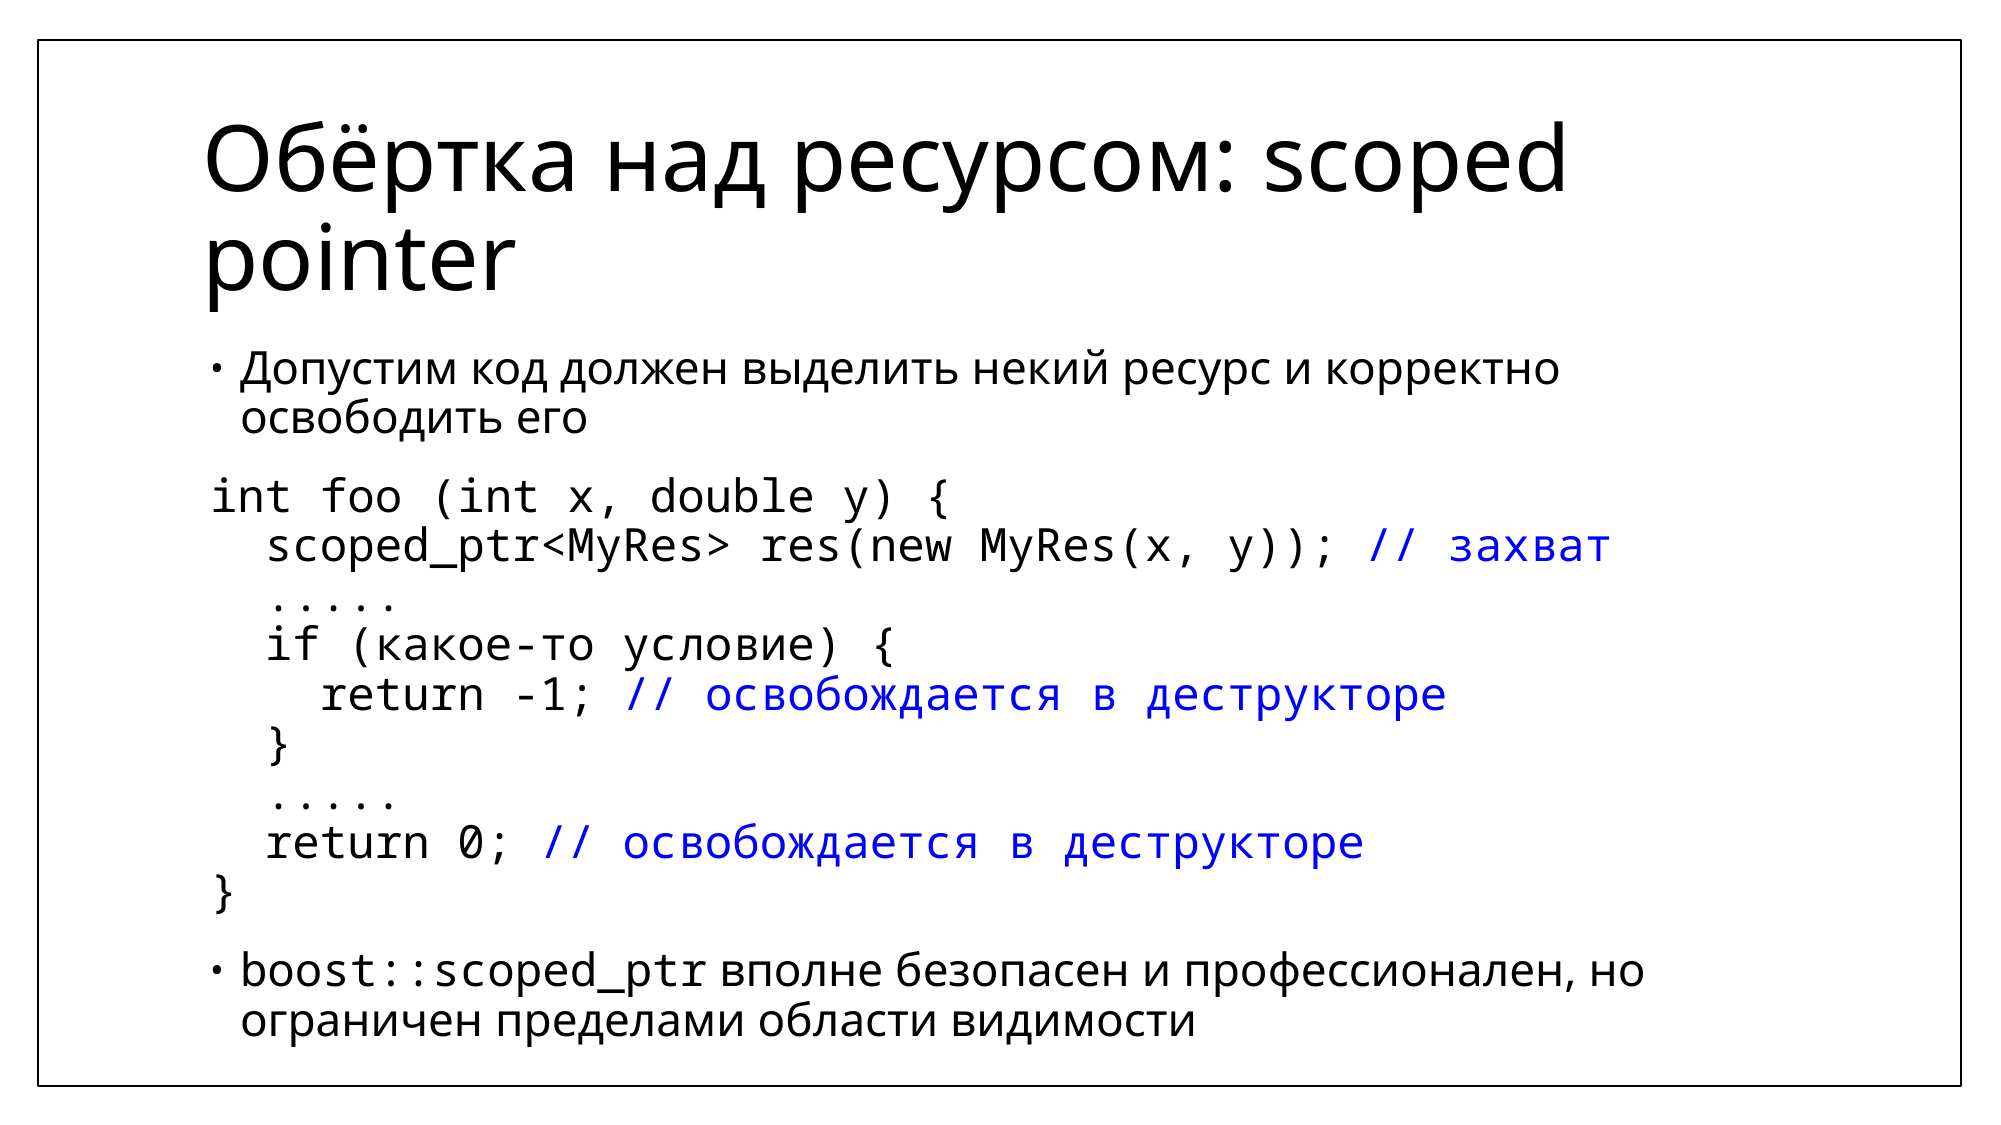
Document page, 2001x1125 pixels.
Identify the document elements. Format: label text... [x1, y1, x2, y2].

list Допустим код должен выделить некий ресурс и корректно освободить его int foo (int x, double y) { scoped_ptr<MyRes> res(new MyRes(x, y)); // захват ..... if (какое-то условие) { return -1; // освобождается в деструкторе } ..... return 0; // освобождается в деструкторе } boost::scoped_ptr вполне безопасен и профессионален, но ограничен пределами области видимости [187, 337, 1808, 1000]
title Обёртка над ресурсом: scoped pointer [187, 99, 1808, 323]
